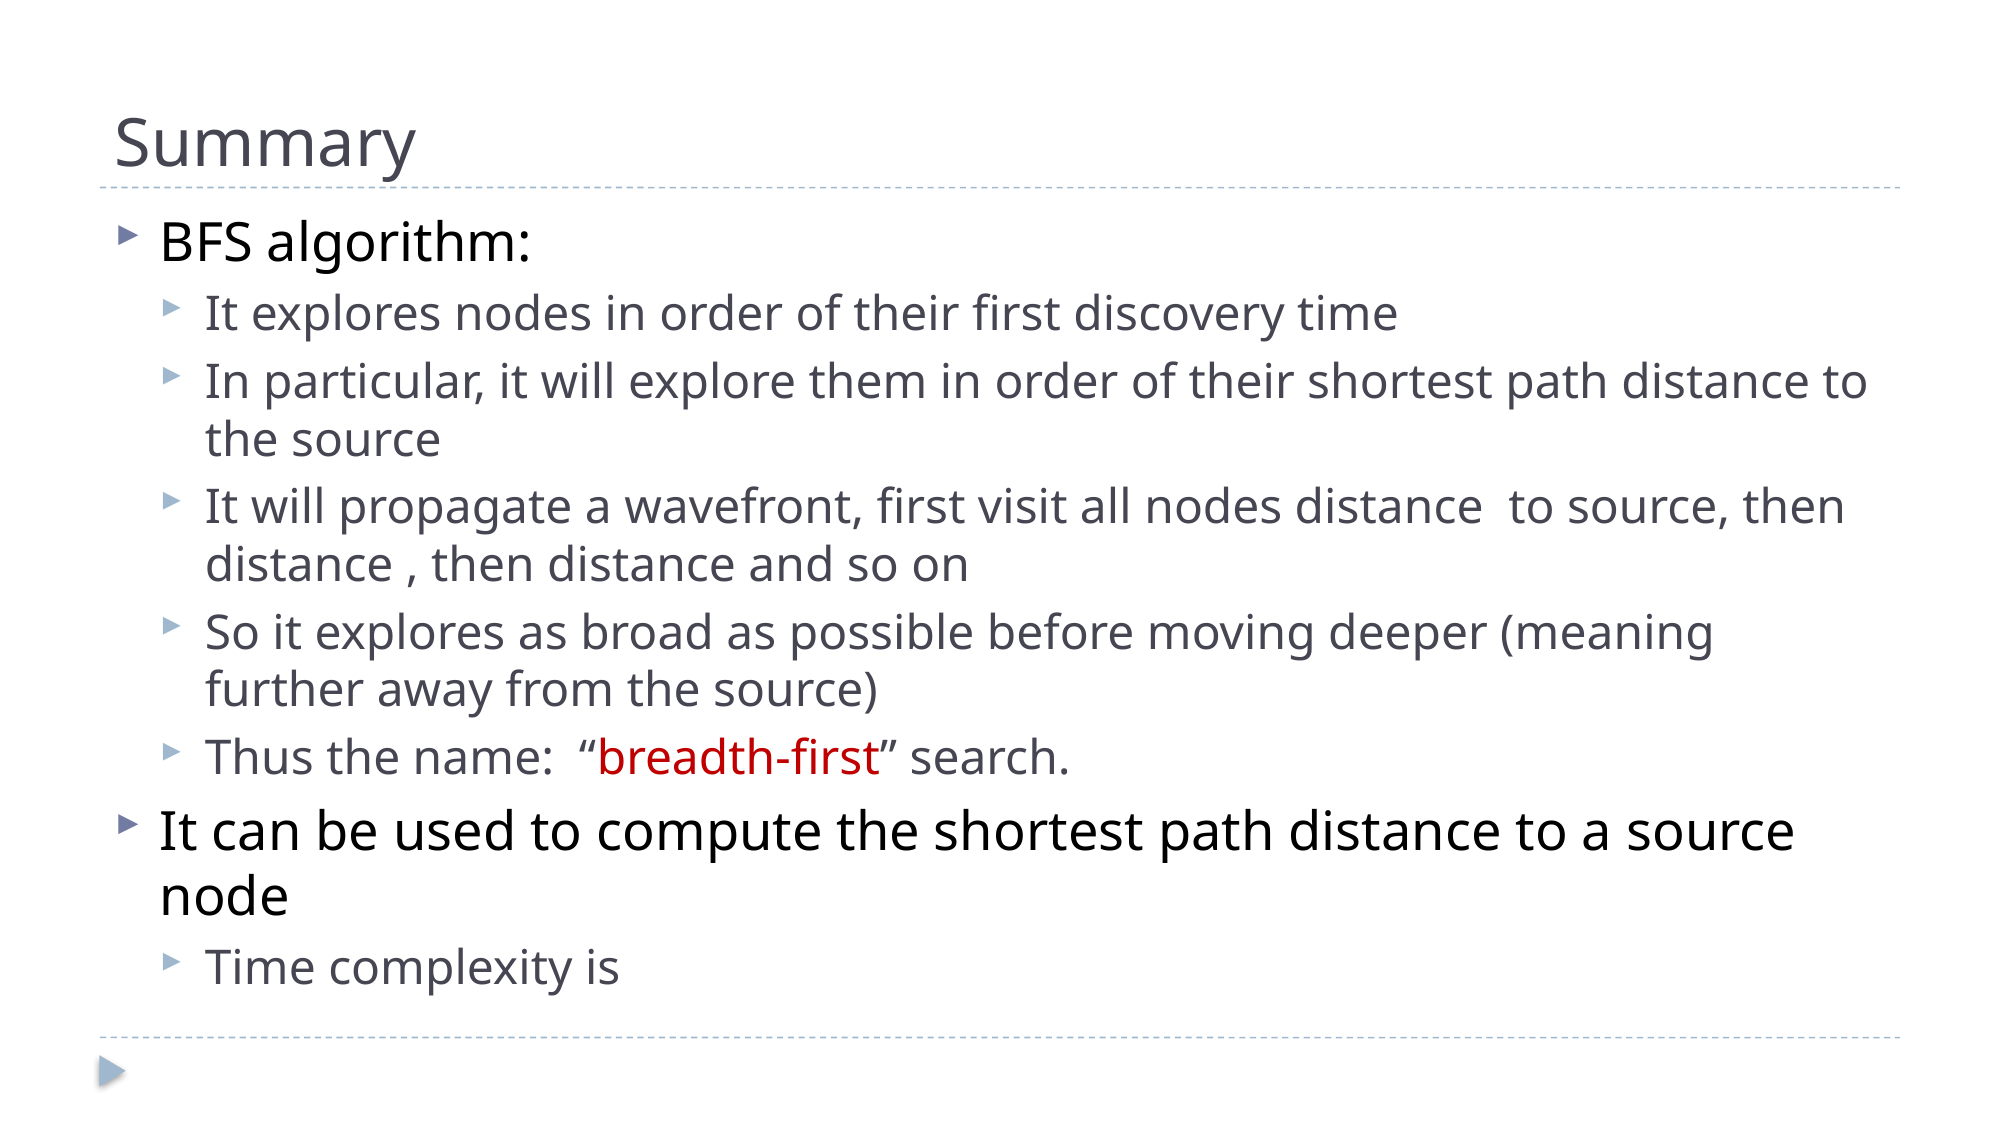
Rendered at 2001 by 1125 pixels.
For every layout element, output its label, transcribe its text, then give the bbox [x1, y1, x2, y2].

title Summary [99, 24, 1901, 188]
